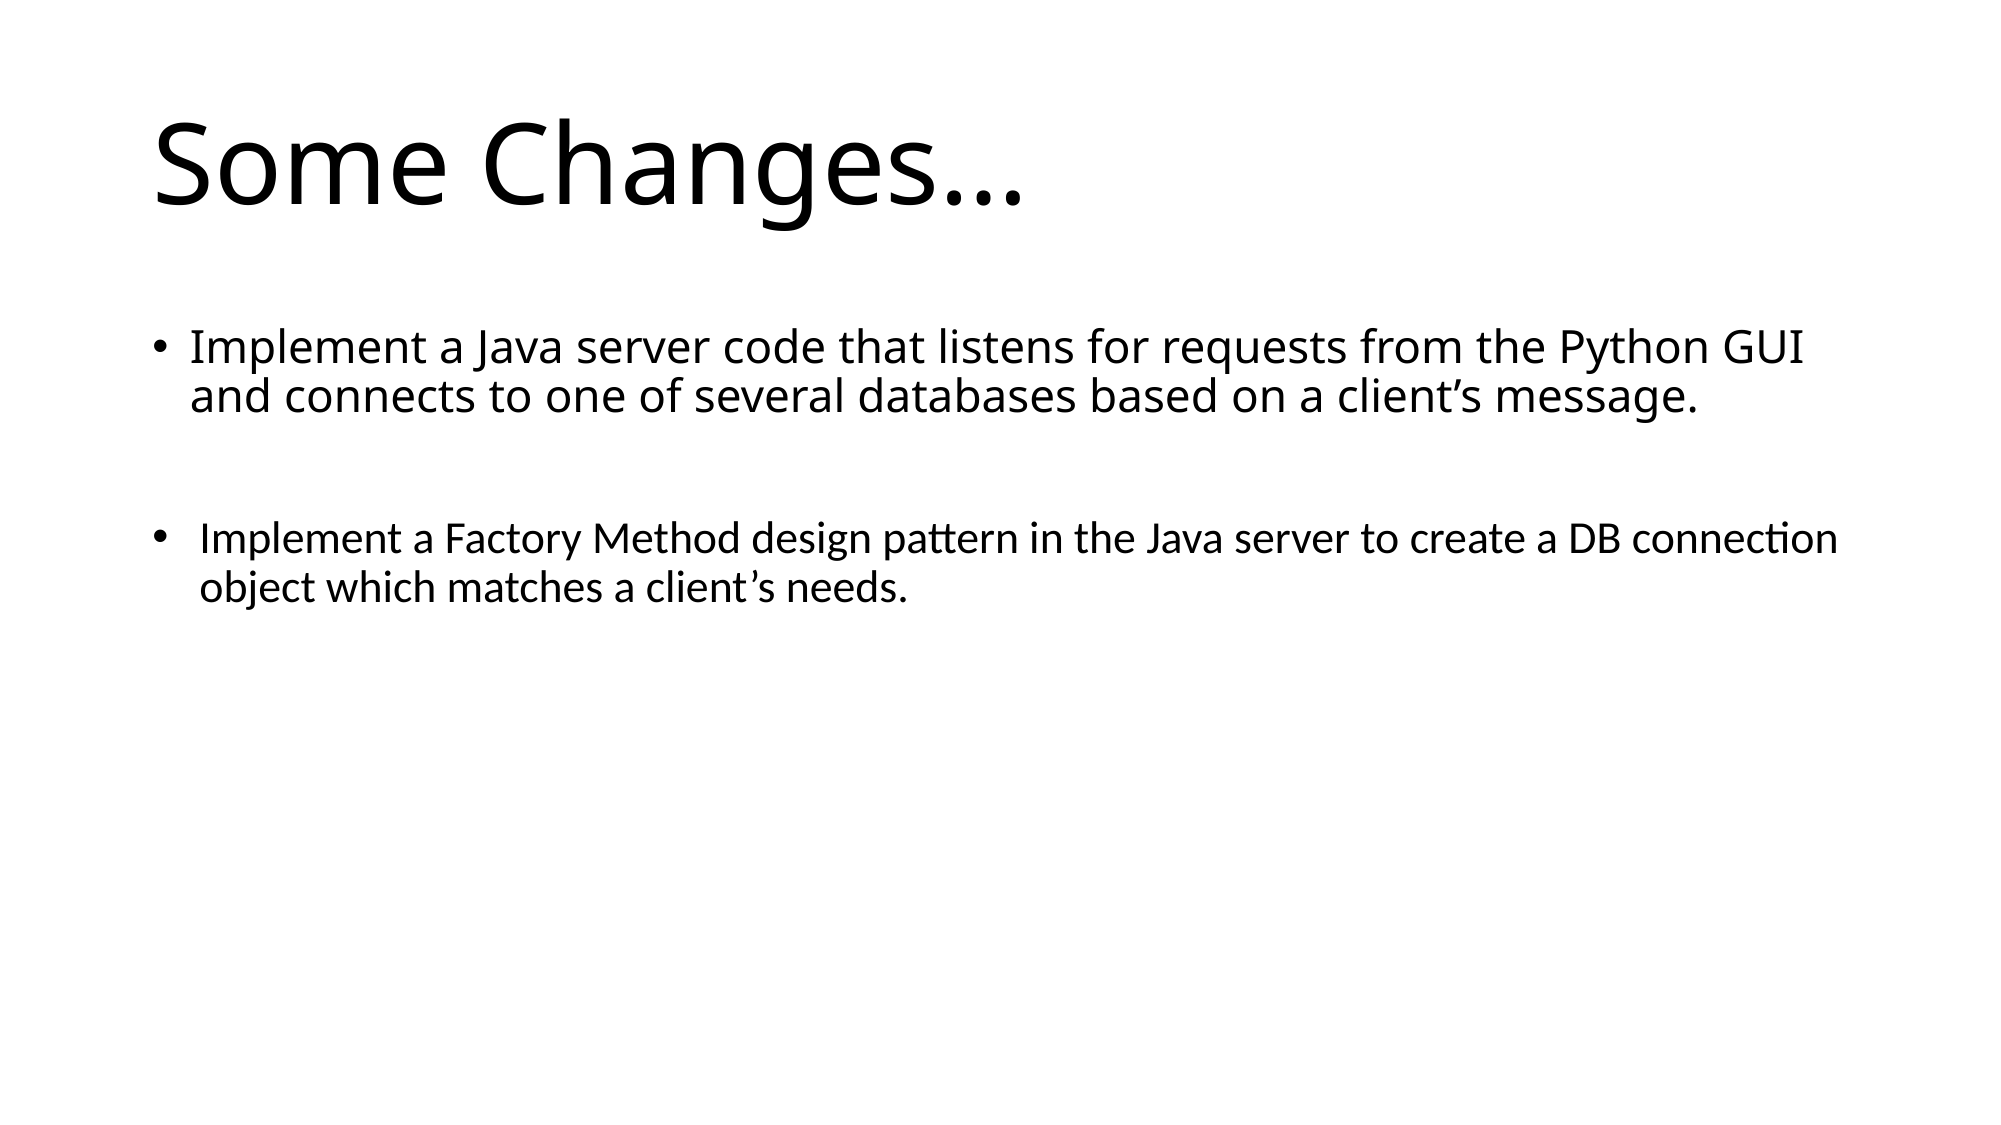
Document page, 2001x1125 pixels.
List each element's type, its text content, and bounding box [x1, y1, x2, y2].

title Some Changes… [137, 59, 1863, 278]
list Implement a Java server code that listens for requests from the Python GUI and connects to one of several databases based on a client’s message. Implement a Factory Method design pattern in the Java server to create a DB connection object which matches a client’s needs. [137, 316, 1863, 1014]
